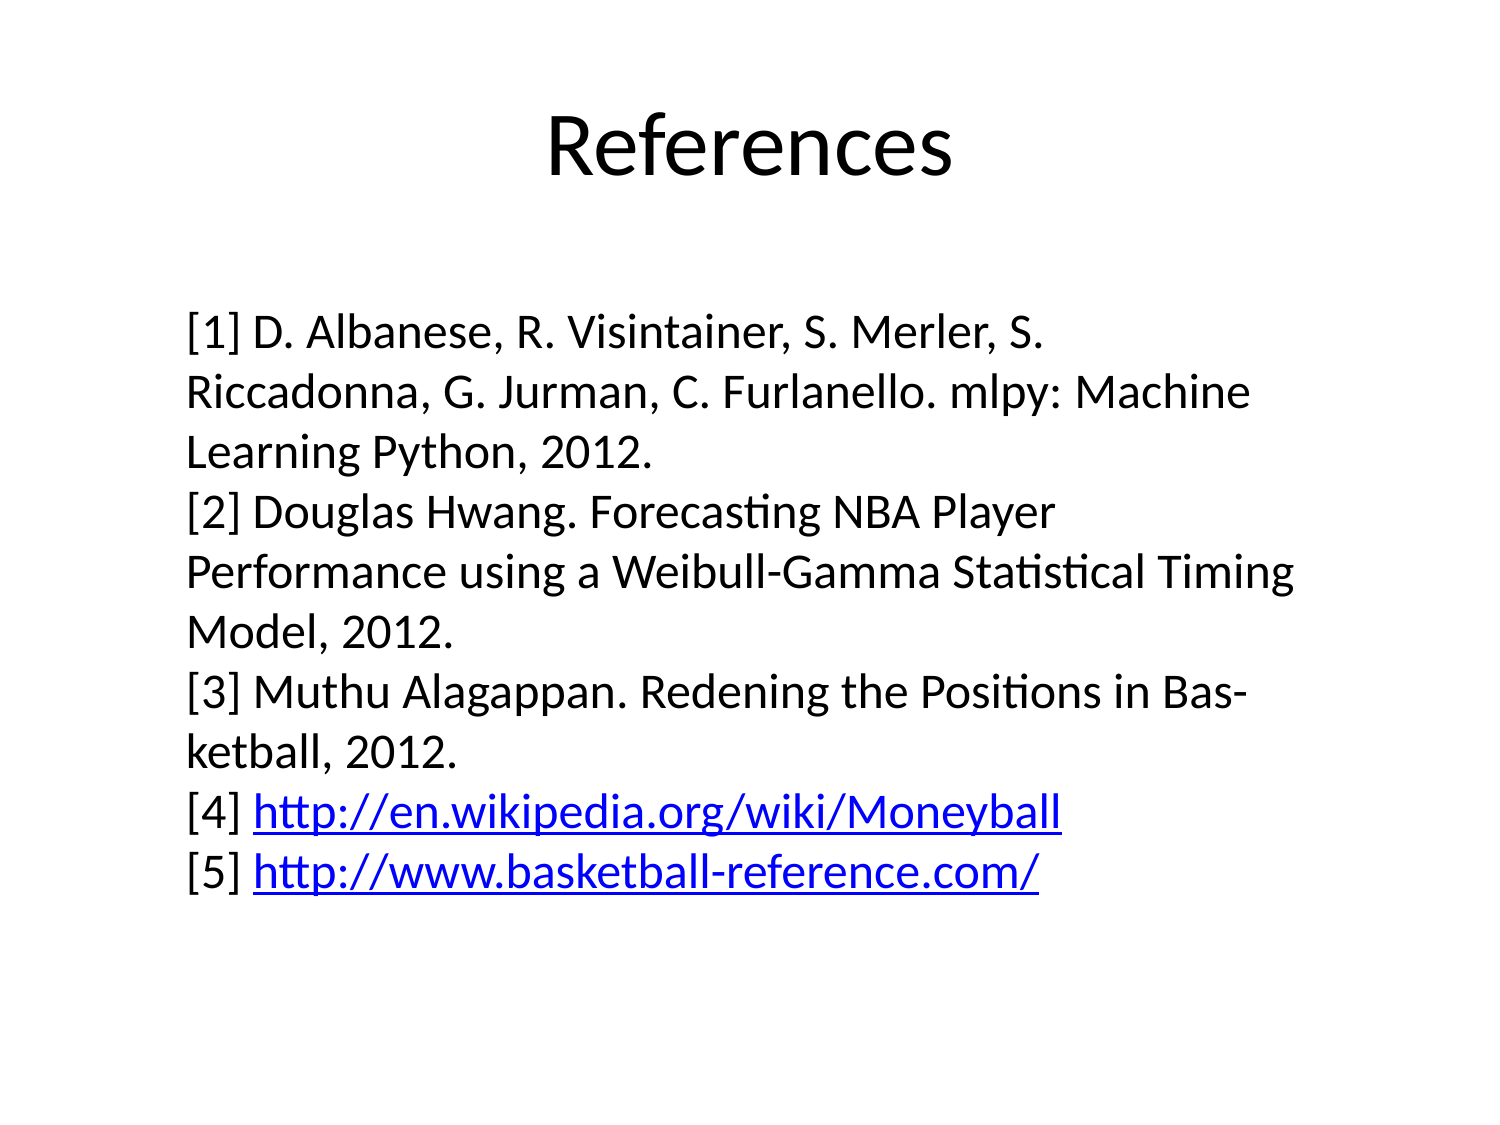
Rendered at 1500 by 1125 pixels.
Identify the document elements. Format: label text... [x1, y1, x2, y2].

title References [75, 45, 1425, 233]
text_box [1] D. Albanese, R. Visintainer, S. Merler, S. Riccadonna, G. Jurman, C. Furlanello. mlpy: Machine Learning Python, 2012. [2] Douglas Hwang. Forecasting NBA Player Performance using a Weibull-Gamma Statistical Timing Model, 2012. [3] Muthu Alagappan. Redening the Positions in Bas- ketball, 2012. [4] http://en.wikipedia.org/wiki/Moneyball [5] http://www.basketball-reference.com/ [171, 290, 1317, 906]
